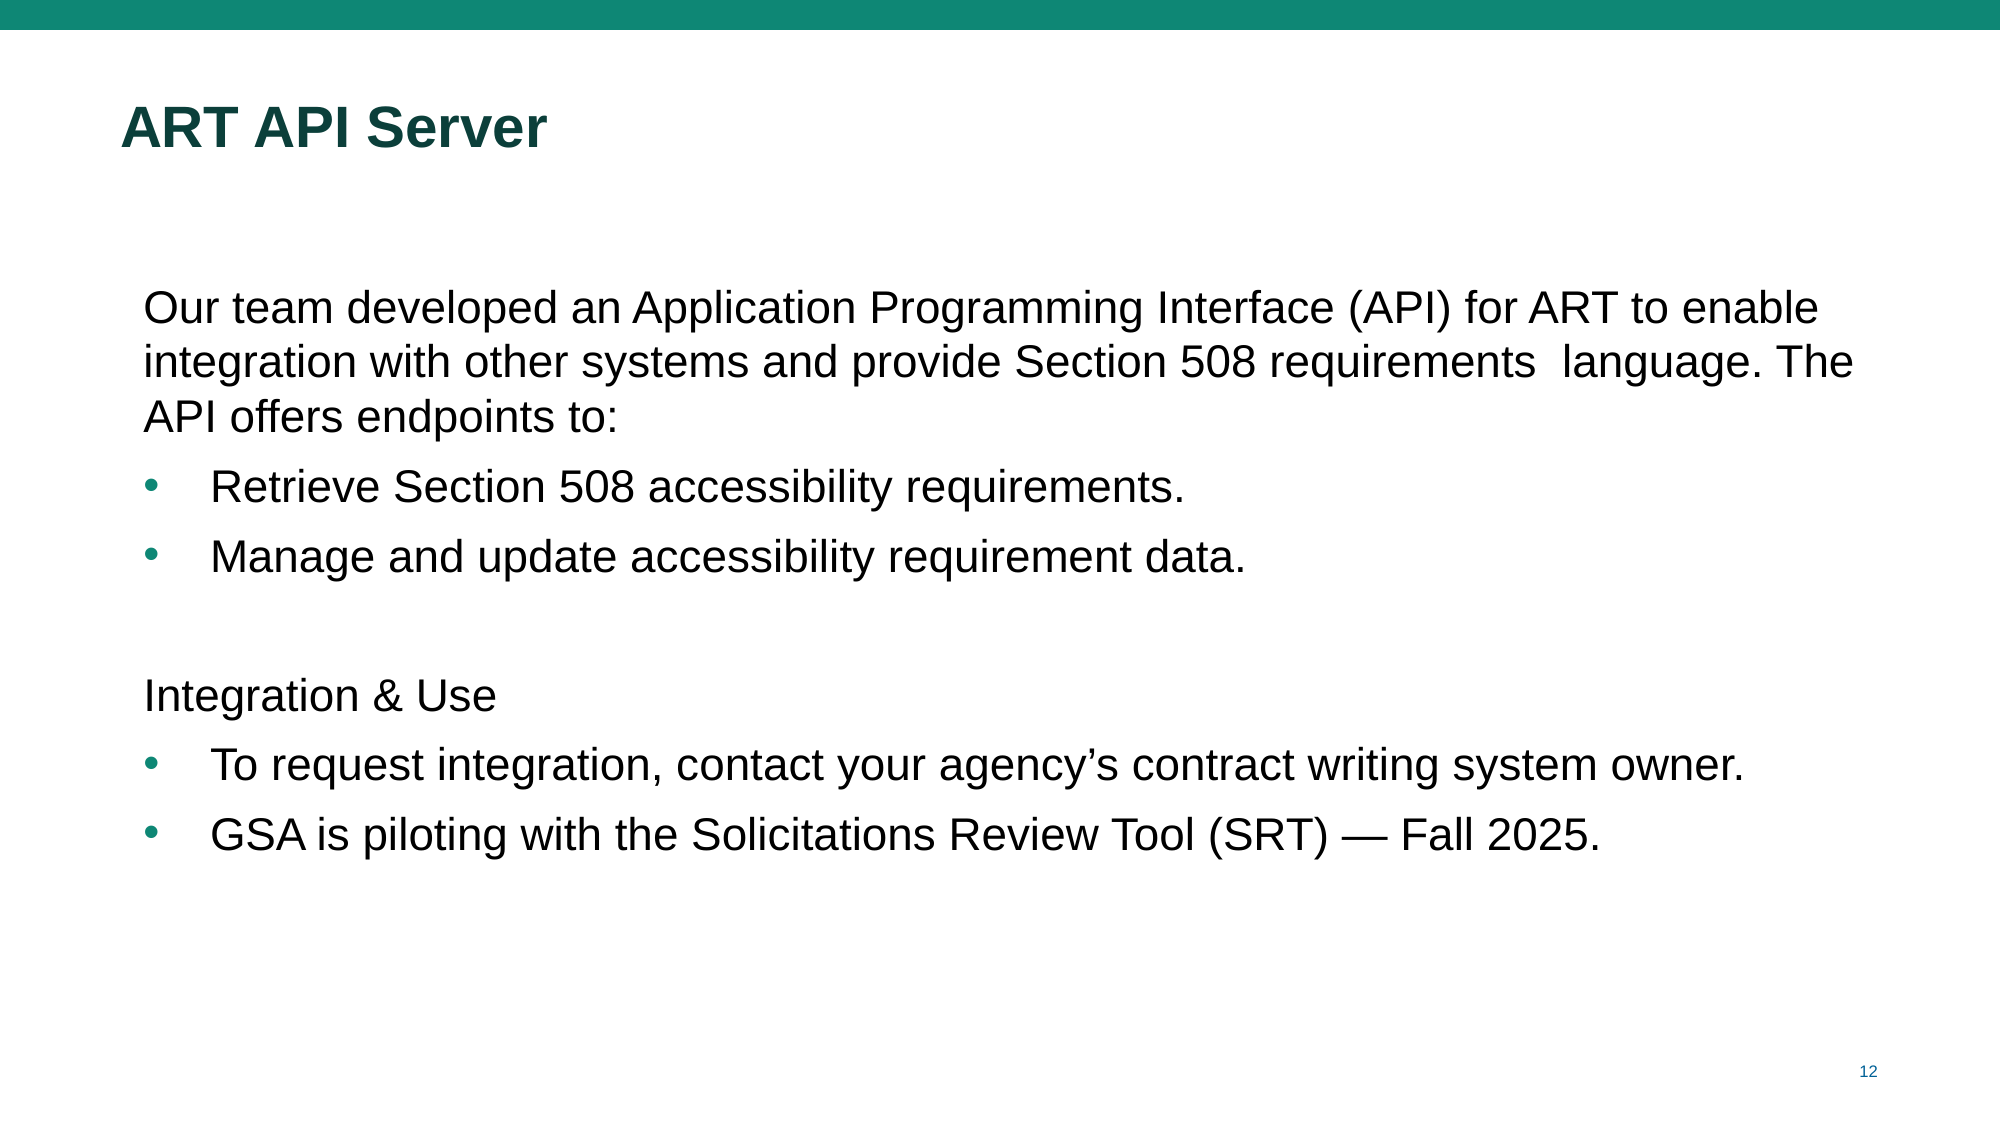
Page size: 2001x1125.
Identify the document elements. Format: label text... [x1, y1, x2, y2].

slide_number ‹#› [1790, 1056, 1878, 1086]
title ART API Server [120, 90, 1879, 195]
list Our team developed an Application Programming Interface (API) for ART to enable integration with other systems and provide Section 508 requirements language. The API offers endpoints to: Retrieve Section 508 accessibility requirements. Manage and update accessibility requirement data.​ Integration & Use To request integration, contact your agency’s contract writing system owner. GSA is piloting with the Solicitations Review Tool (SRT) — Fall 2025. [120, 195, 1879, 1012]
